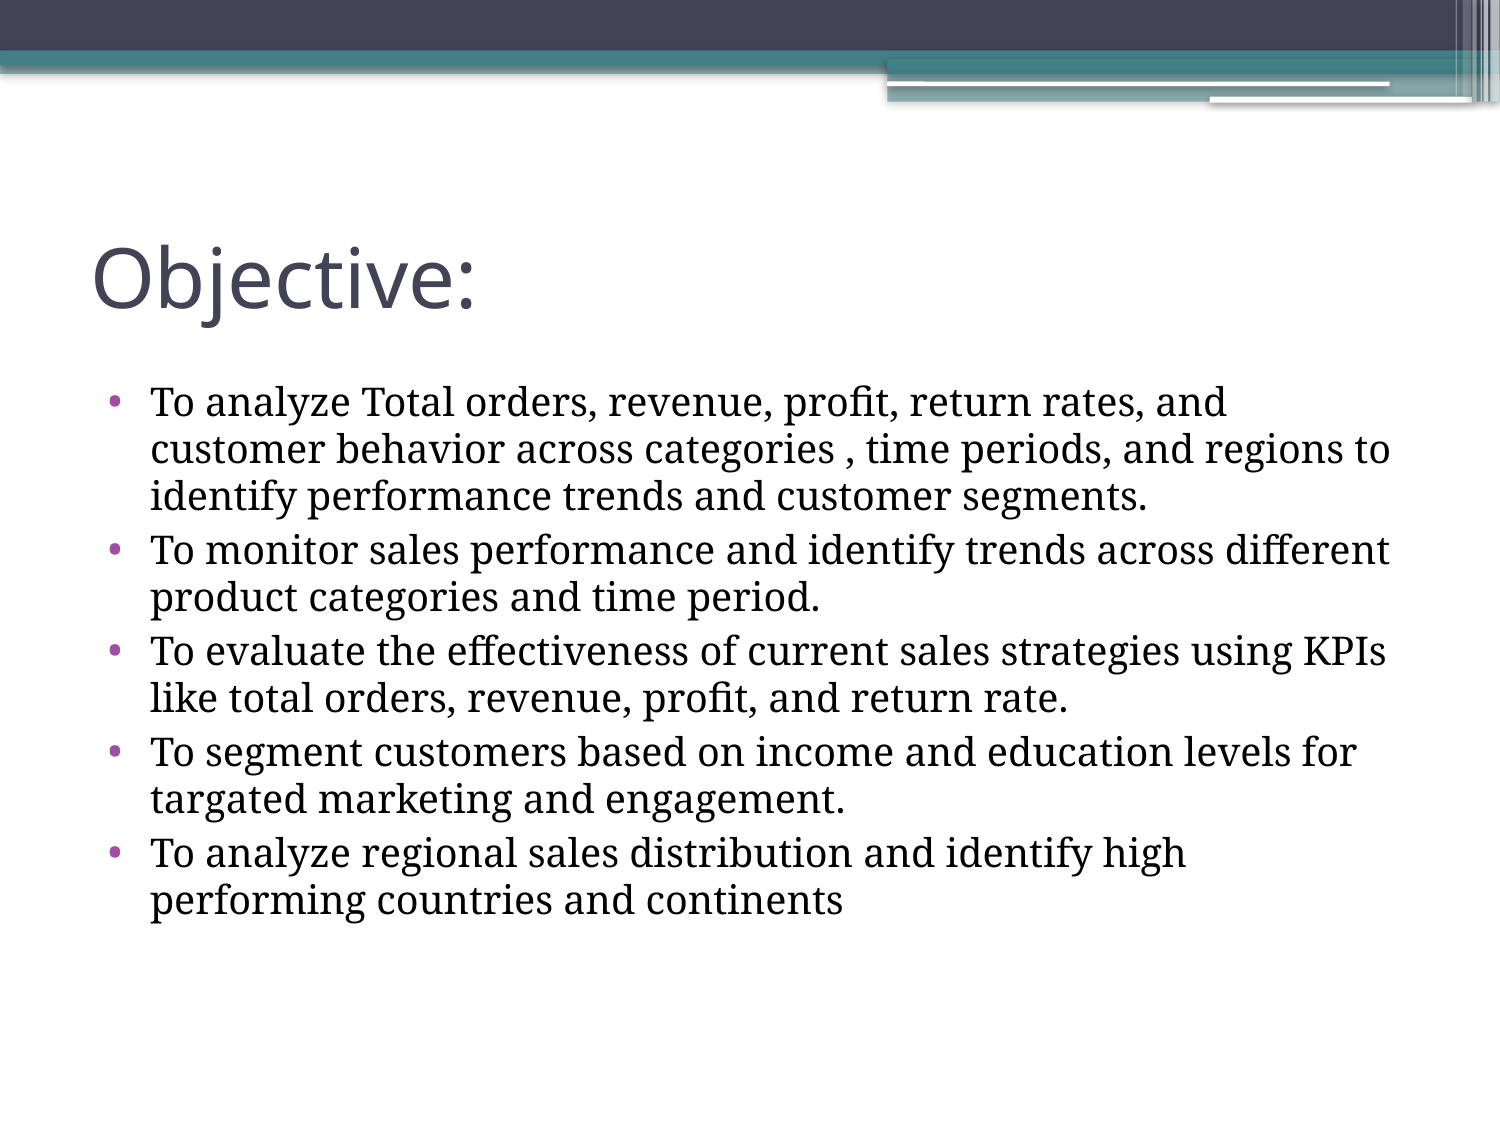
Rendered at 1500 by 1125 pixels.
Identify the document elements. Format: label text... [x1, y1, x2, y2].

title Objective: [75, 187, 1425, 363]
list To analyze Total orders, revenue, profit, return rates, and customer behavior across categories , time periods, and regions to identify performance trends and customer segments. To monitor sales performance and identify trends across different product categories and time period. To evaluate the effectiveness of current sales strategies using KPIs like total orders, revenue, profit, and return rate. To segment customers based on income and education levels for targated marketing and engagement. To analyze regional sales distribution and identify high performing countries and continents [75, 368, 1425, 1079]
